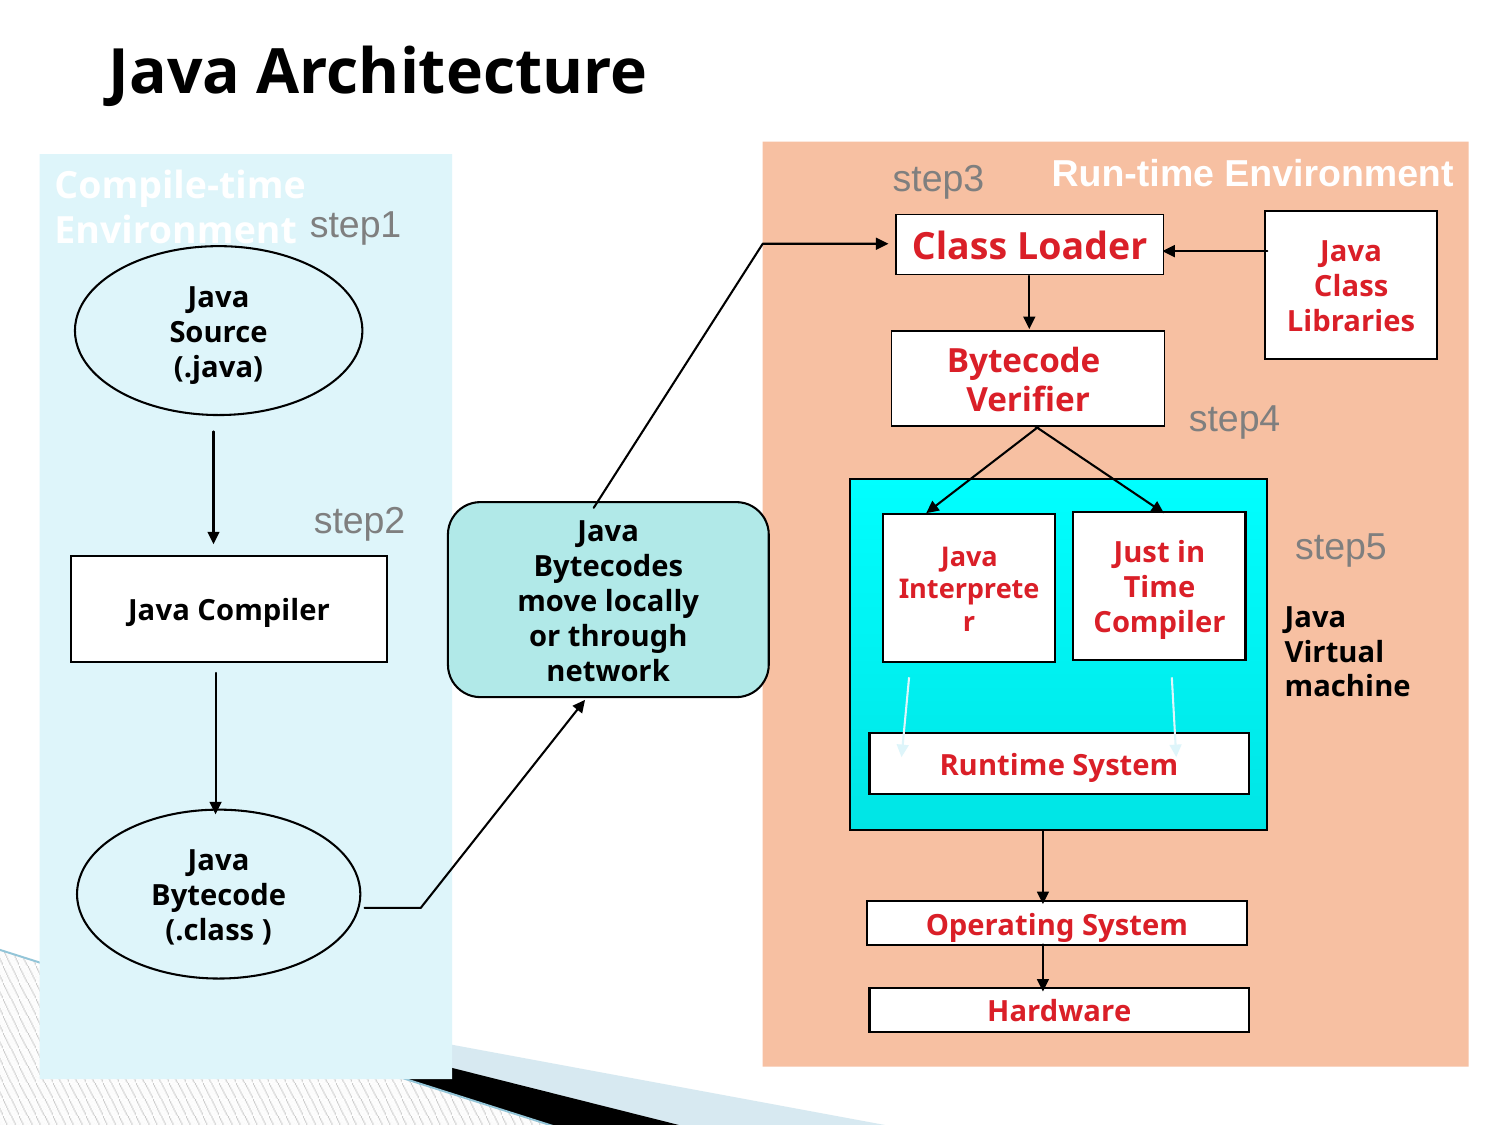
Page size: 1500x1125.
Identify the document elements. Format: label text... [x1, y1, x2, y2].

list Java Architecture [75, 23, 1426, 140]
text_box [39, 141, 1469, 1100]
